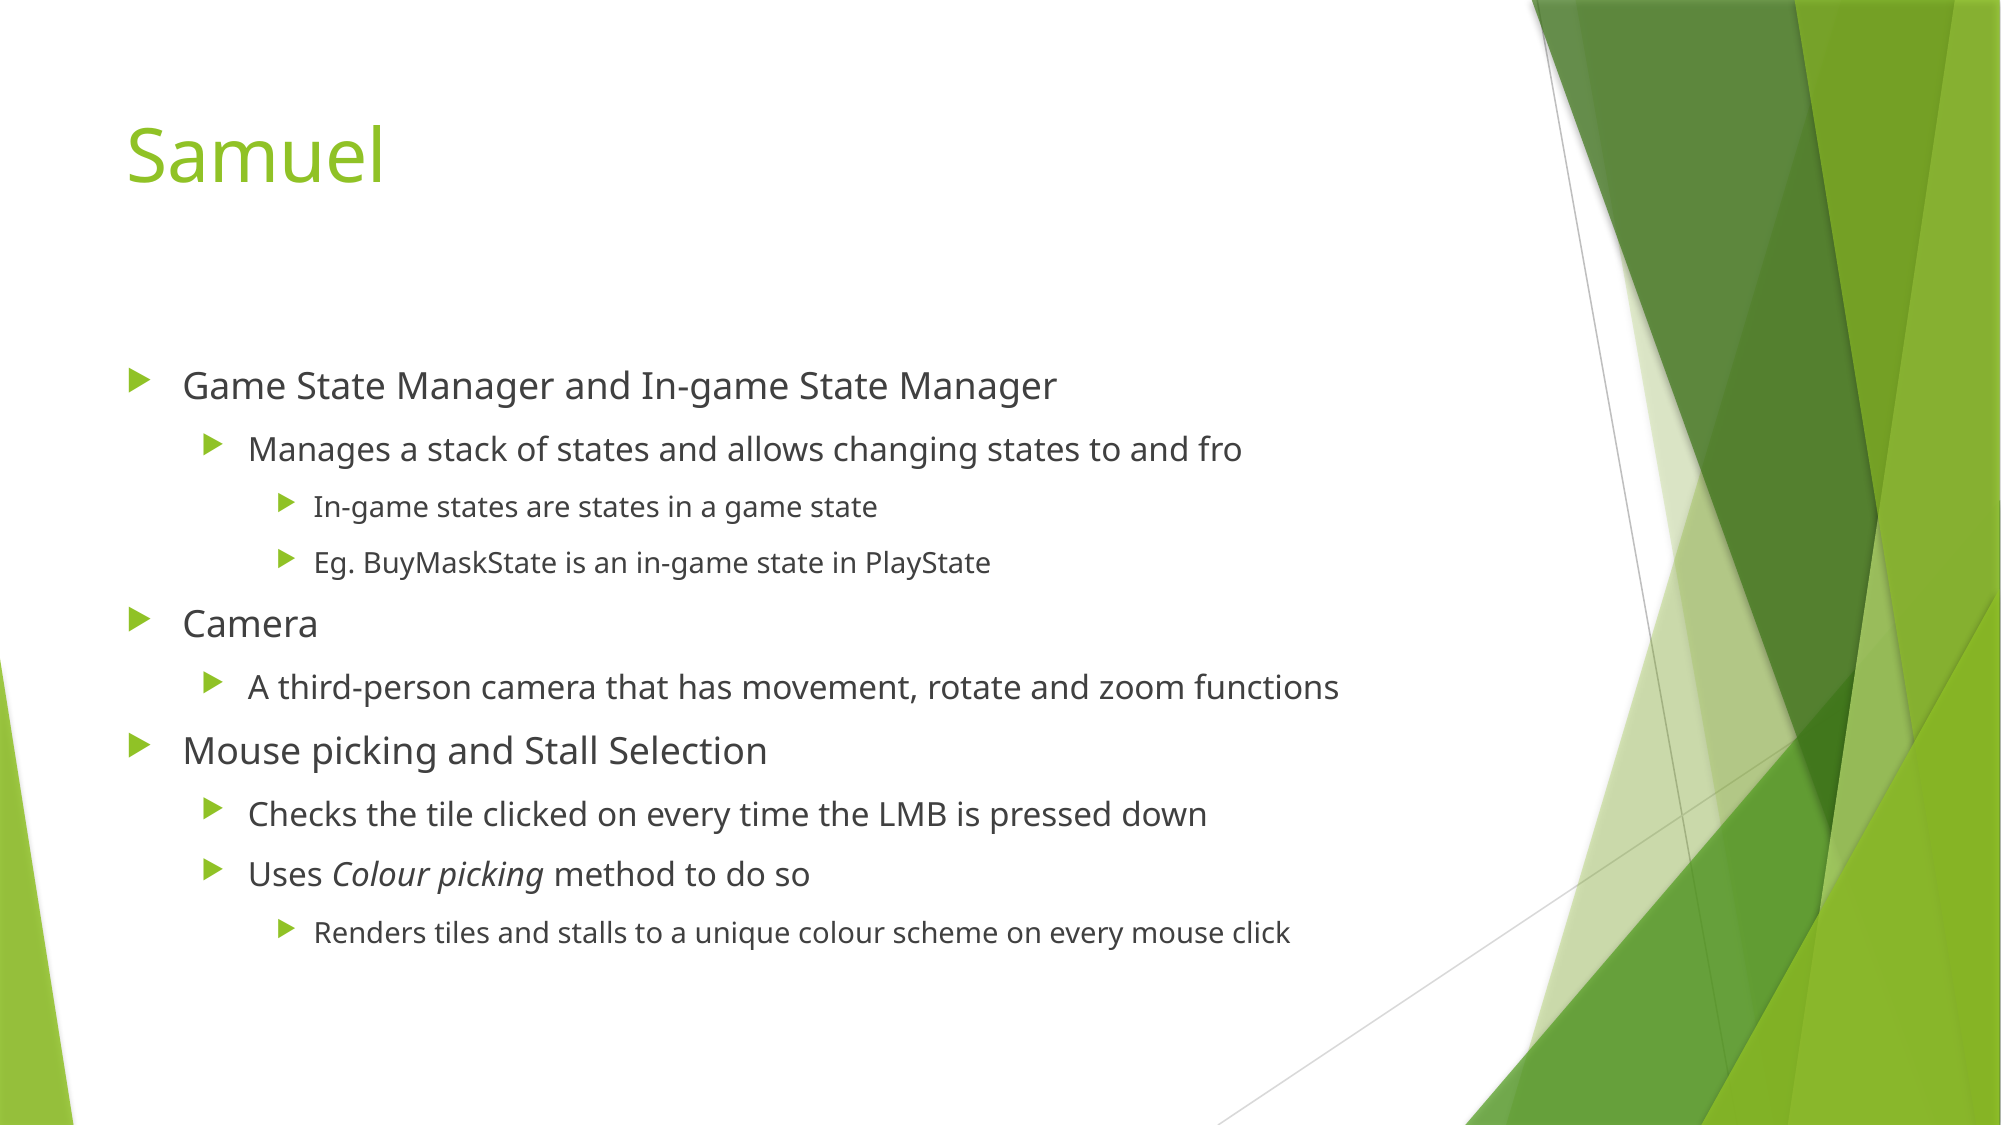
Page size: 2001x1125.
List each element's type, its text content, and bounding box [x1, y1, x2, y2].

title Samuel [111, 99, 1522, 317]
list Game State Manager and In-game State Manager Manages a stack of states and allows changing states to and fro In-game states are states in a game state Eg. BuyMaskState is an in-game state in PlayState Camera A third-person camera that has movement, rotate and zoom functions Mouse picking and Stall Selection Checks the tile clicked on every time the LMB is pressed down Uses Colour picking method to do so Renders tiles and stalls to a unique colour scheme on every mouse click [111, 354, 1522, 992]
